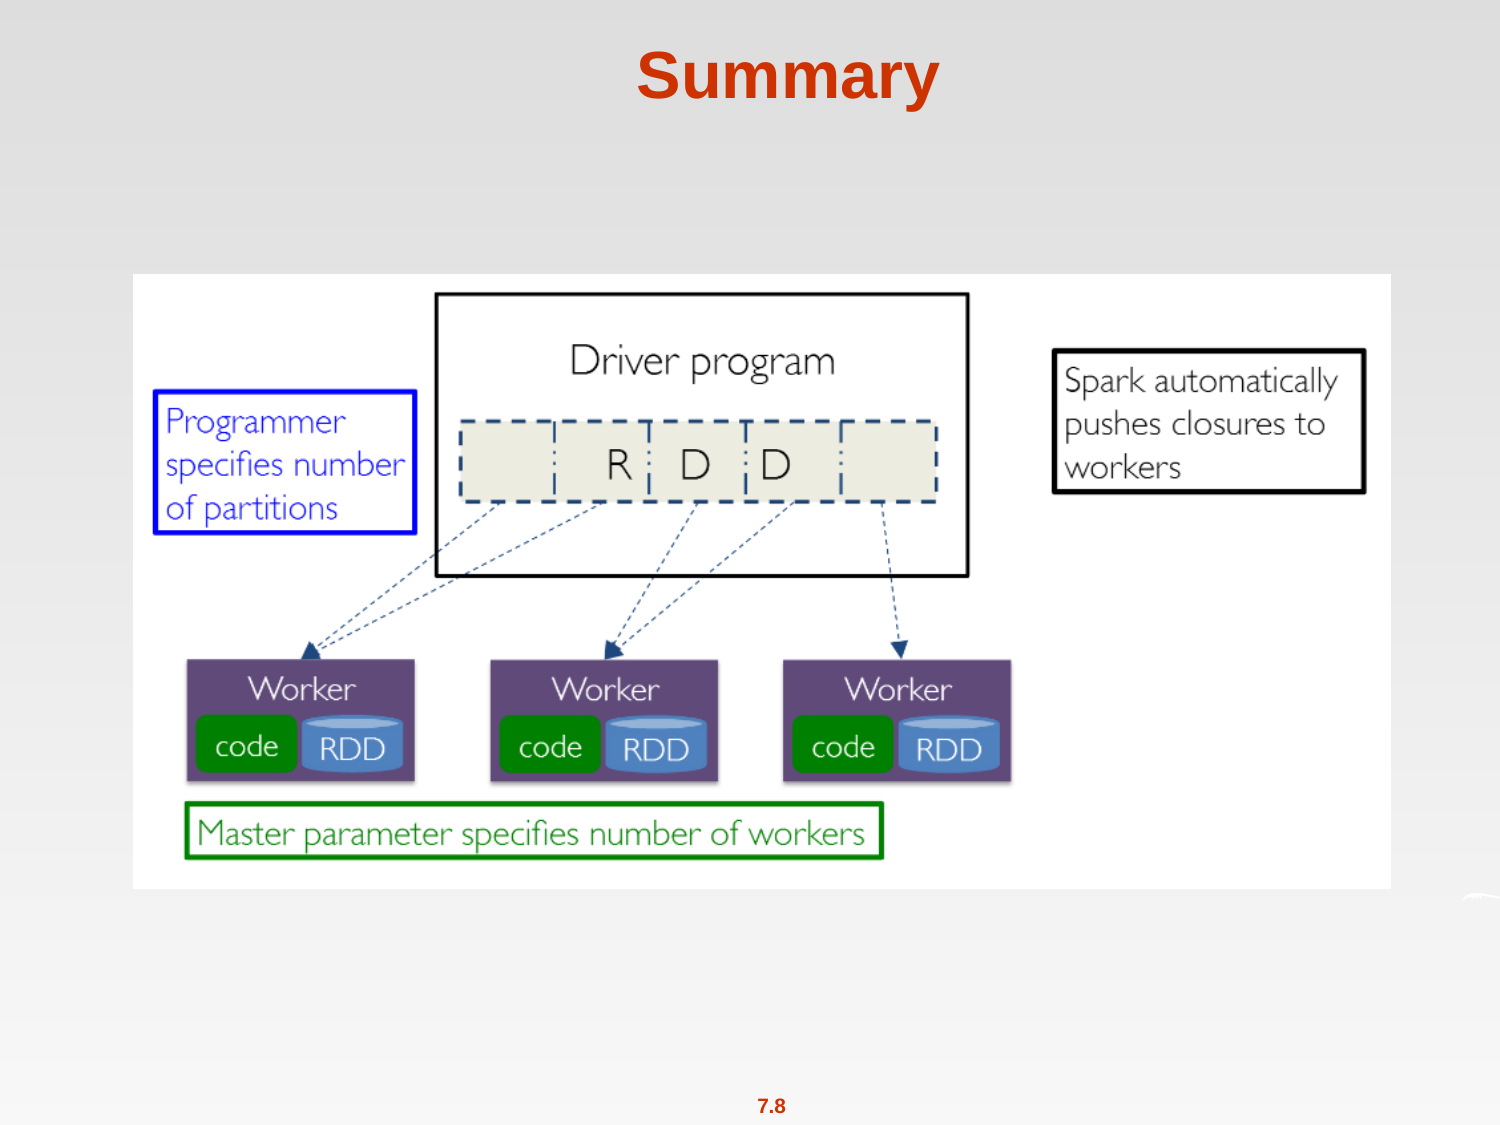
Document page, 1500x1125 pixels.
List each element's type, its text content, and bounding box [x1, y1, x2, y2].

title Summary [126, 19, 1451, 120]
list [133, 273, 1391, 890]
